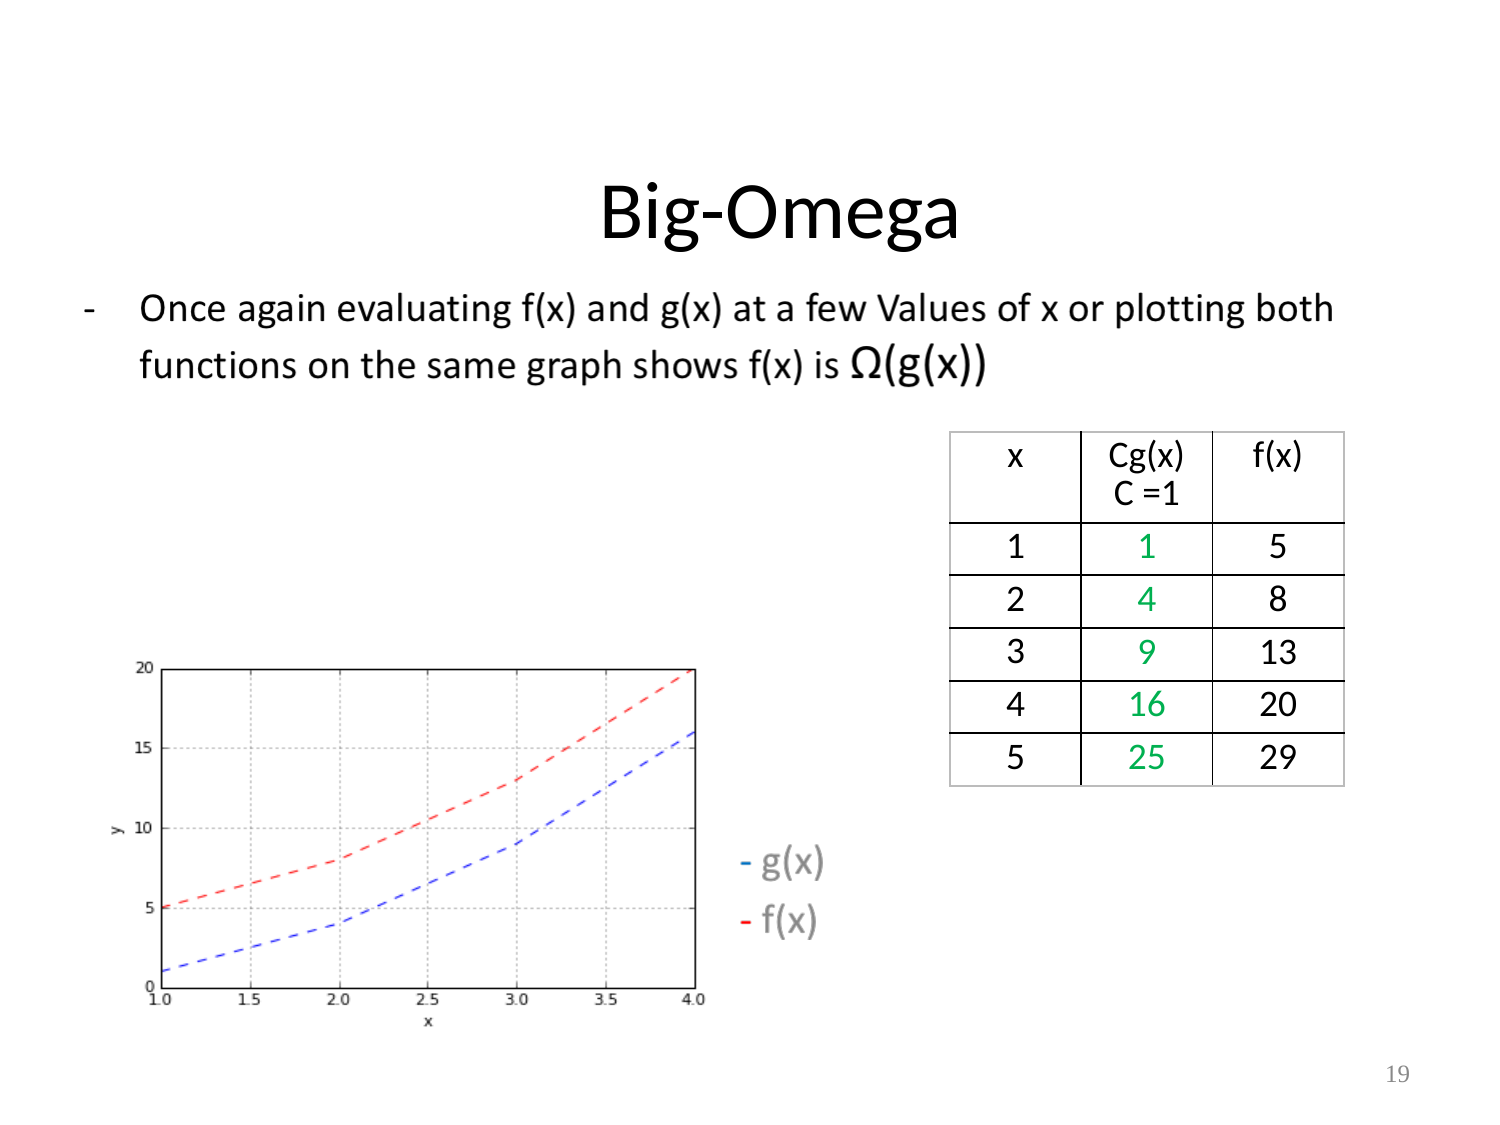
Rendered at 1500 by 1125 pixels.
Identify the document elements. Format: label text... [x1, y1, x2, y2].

title Big-Omega [143, 149, 1419, 263]
picture [99, 649, 733, 1038]
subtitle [55, 268, 1494, 1125]
